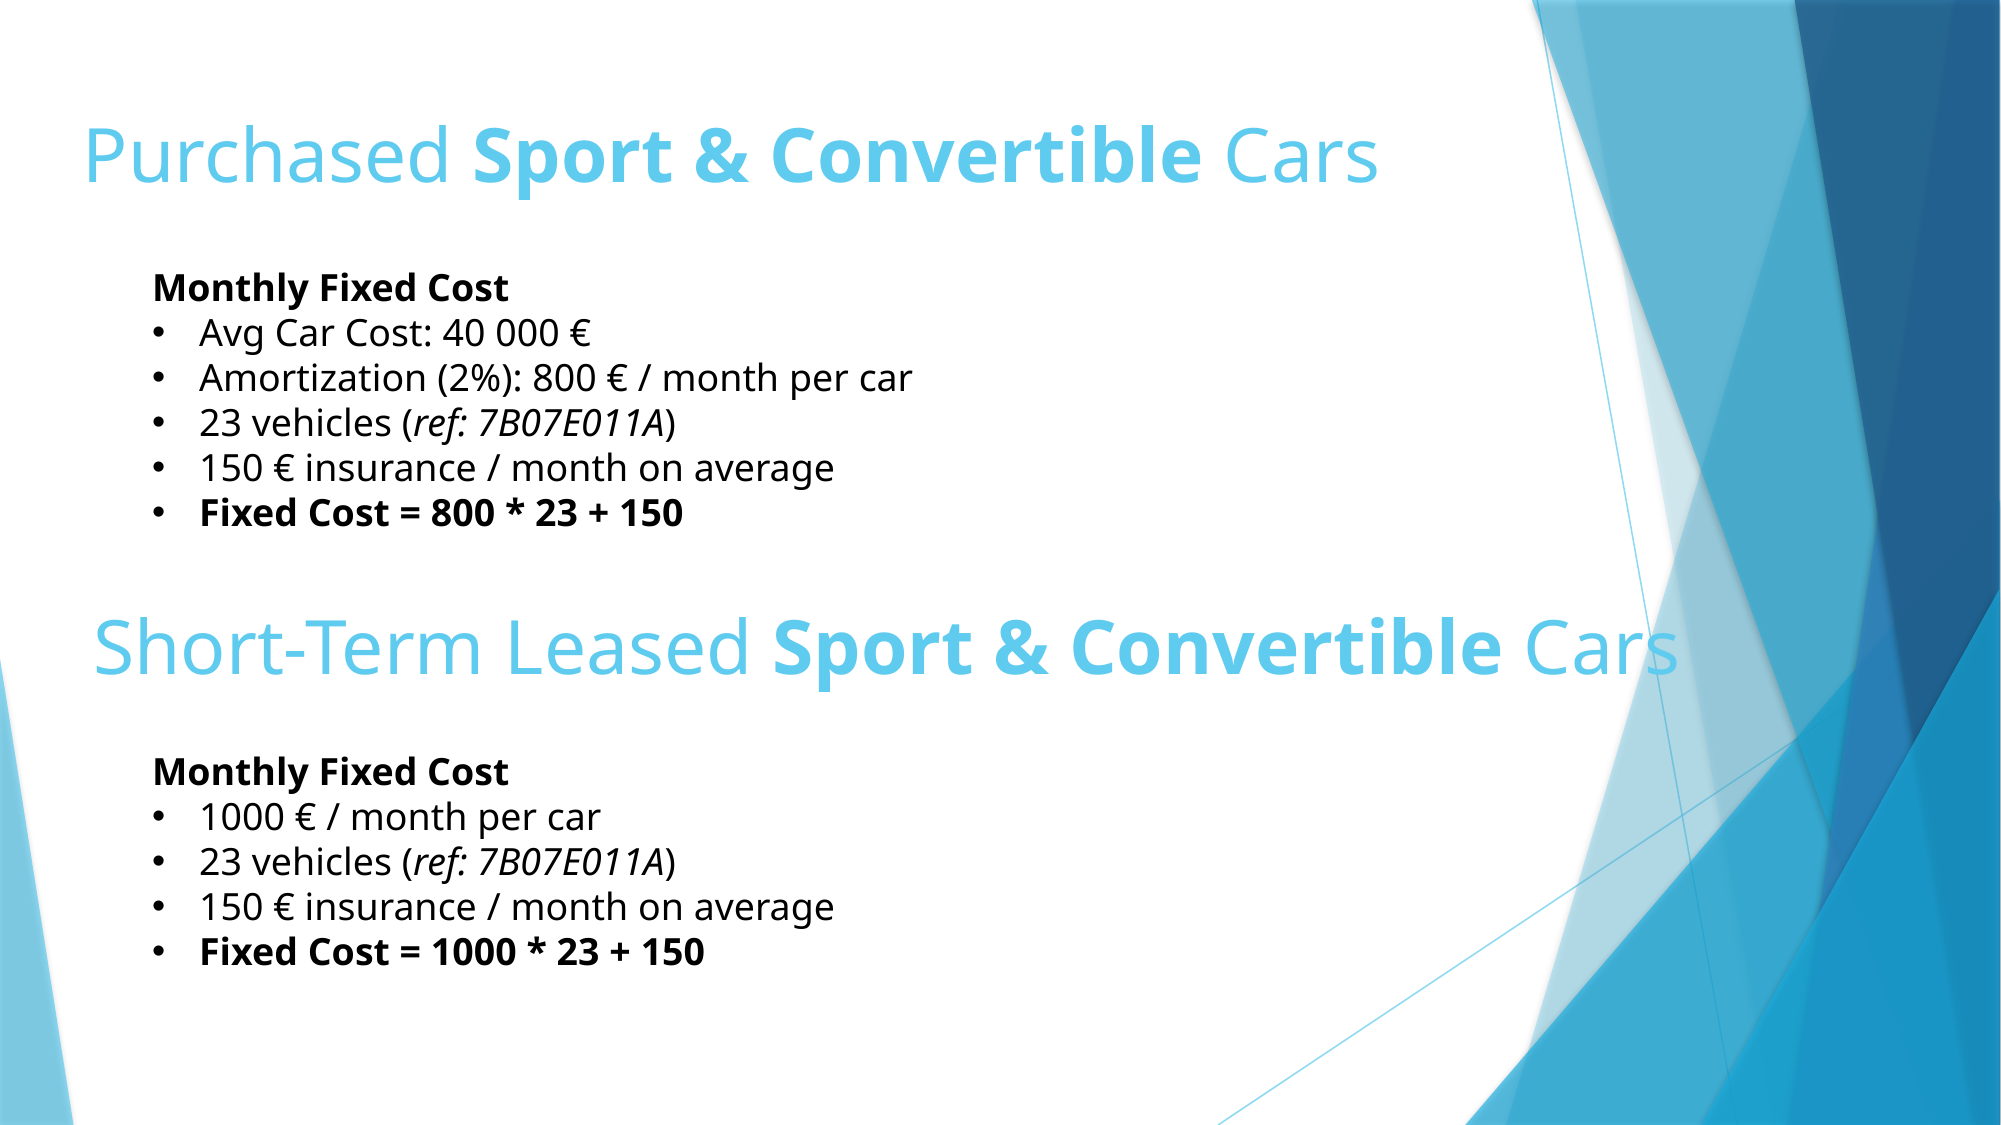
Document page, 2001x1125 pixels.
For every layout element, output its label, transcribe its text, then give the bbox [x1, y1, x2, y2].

text_box Short-Term Leased Sport & Convertible Cars [78, 592, 1737, 809]
text_box Monthly Fixed Cost 1000 € / month per car 23 vehicles (ref: 7B07E011A) 150 € insurance / month on average Fixed Cost = 1000 * 23 + 150 [137, 809, 1409, 981]
text_box Monthly Fixed Cost Avg Car Cost: 40 000 € Amortization (2%): 800 € / month per car 23 vehicles (ref: 7B07E011A) 150 € insurance / month on average Fixed Cost = 800 * 23 + 150 [137, 256, 1409, 542]
title Purchased Sport & Convertible Cars [67, 99, 1479, 317]
